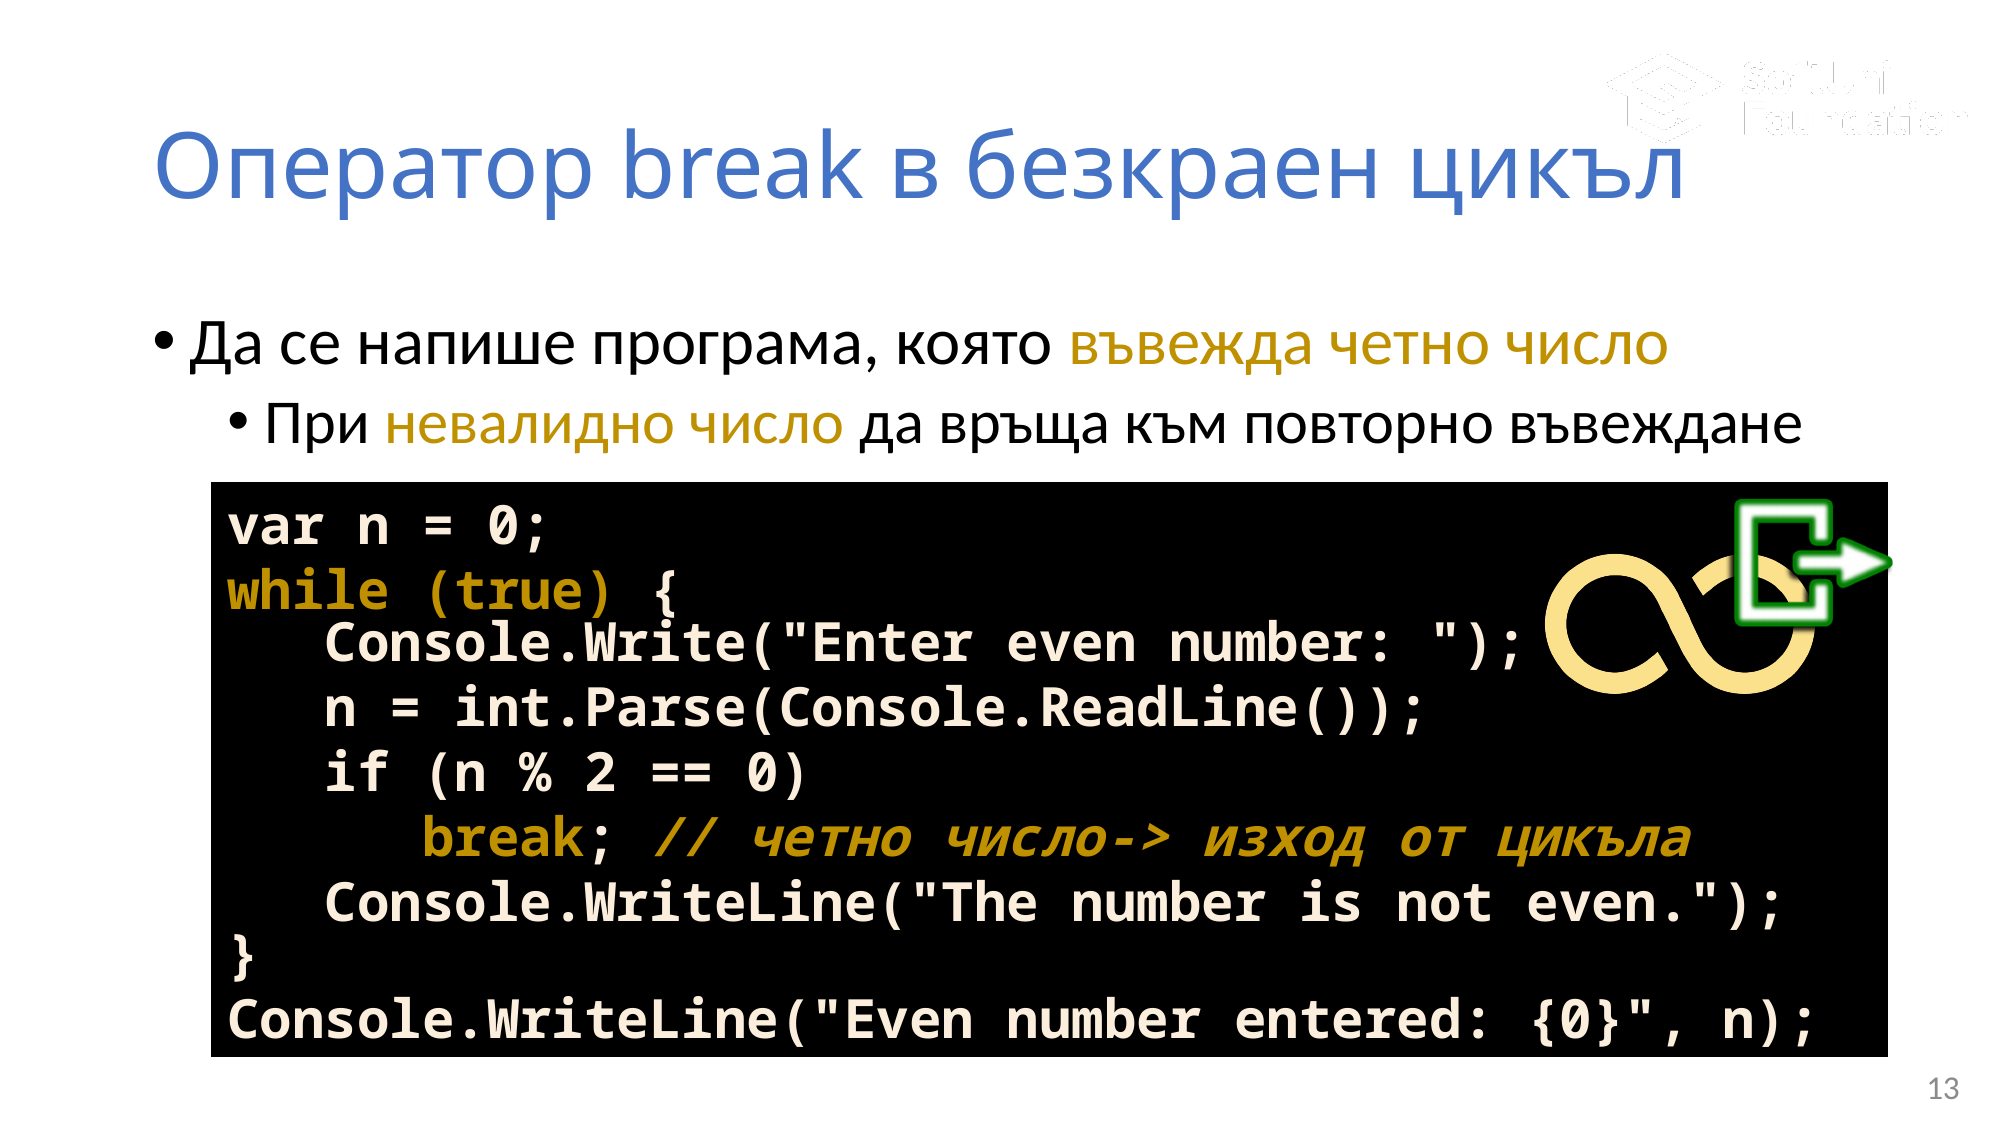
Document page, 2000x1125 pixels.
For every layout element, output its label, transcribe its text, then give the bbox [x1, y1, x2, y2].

title Оператор break в безкраен цикъл [137, 59, 1862, 278]
text_box var n = 0; while (true) { Console.Write("Enter even number: "); n = int.Parse(Console.ReadLine()); if (n % 2 == 0) break; // четно число-> изход от цикъла Console.WriteLine("The number is not even."); } Console.WriteLine("Even number entered: {0}", n); [211, 482, 1888, 1057]
picture [1604, 52, 1968, 143]
list Да се напише програма, която въвежда четно число При невалидно число да връща към повторно въвеждане [137, 299, 1862, 1014]
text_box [1540, 487, 1905, 699]
slide_number 13 [1904, 1070, 1975, 1103]
